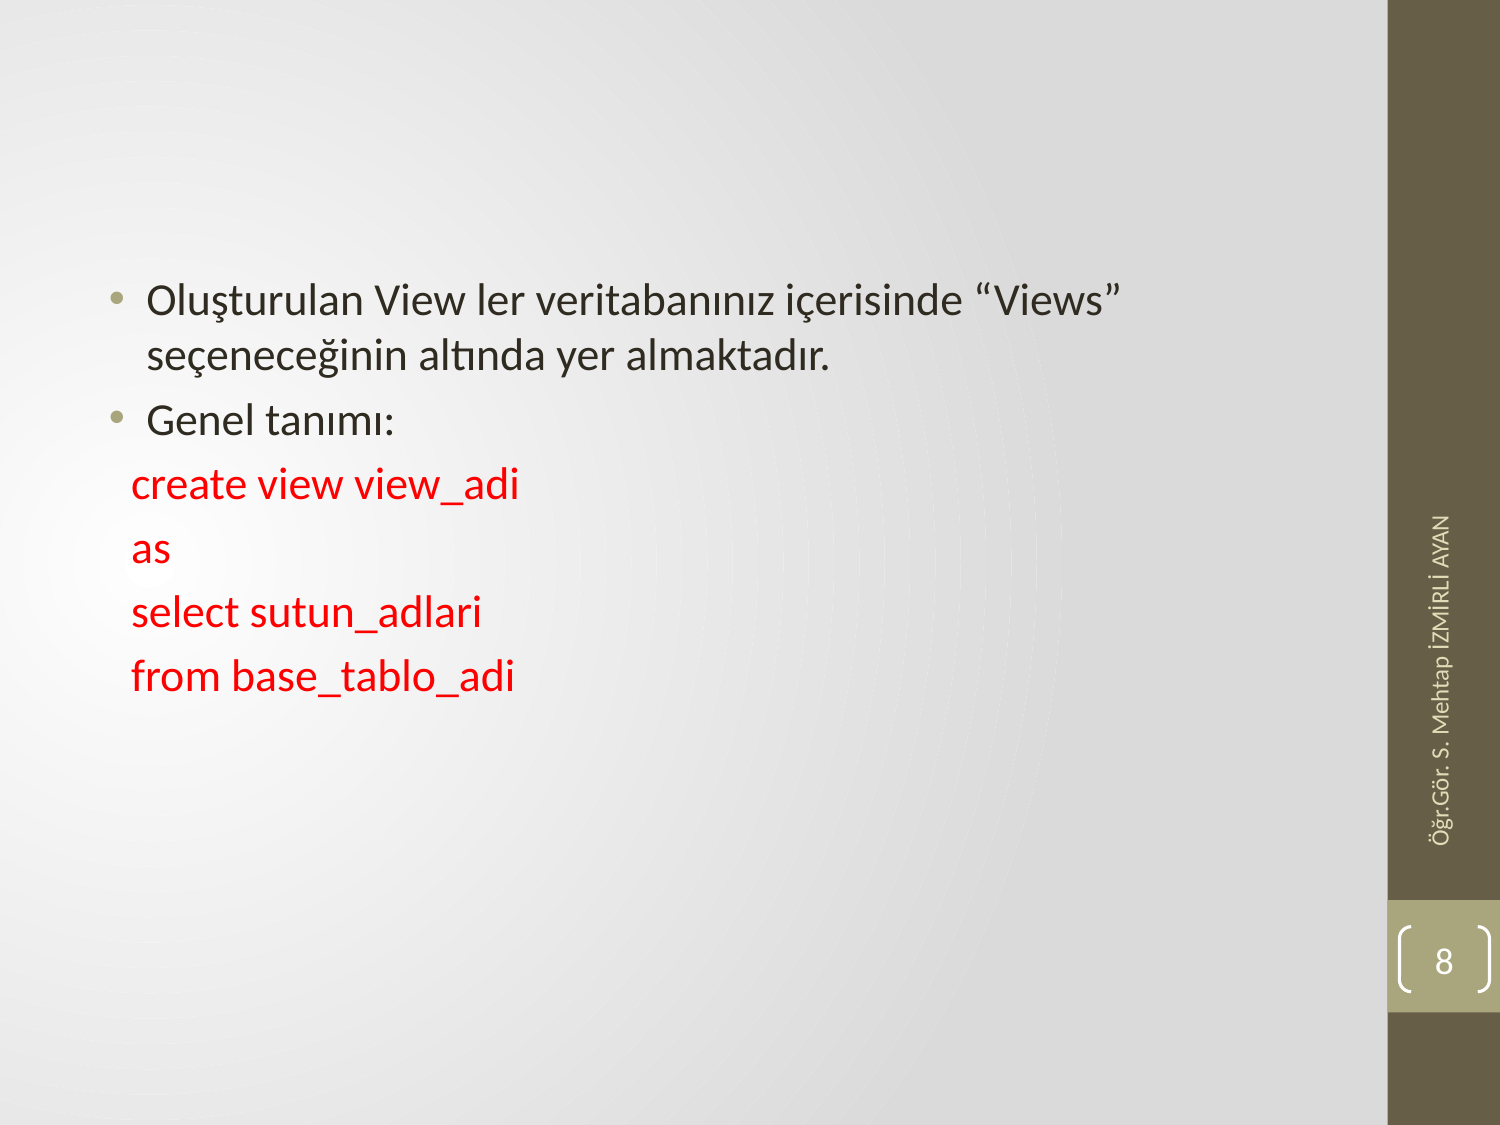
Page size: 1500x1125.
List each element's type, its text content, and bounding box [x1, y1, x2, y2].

slide_number 8 [1397, 925, 1492, 994]
list Oluşturulan View ler veritabanınız içerisinde “Views” seçeneceğinin altında yer almaktadır. Genel tanımı: create view view_adi as select sutun_adlari from base_tablo_adi [75, 262, 1325, 1050]
footer Öğr.Gör. S. Mehtap İZMİRLİ AYAN [1408, 500, 1469, 889]
